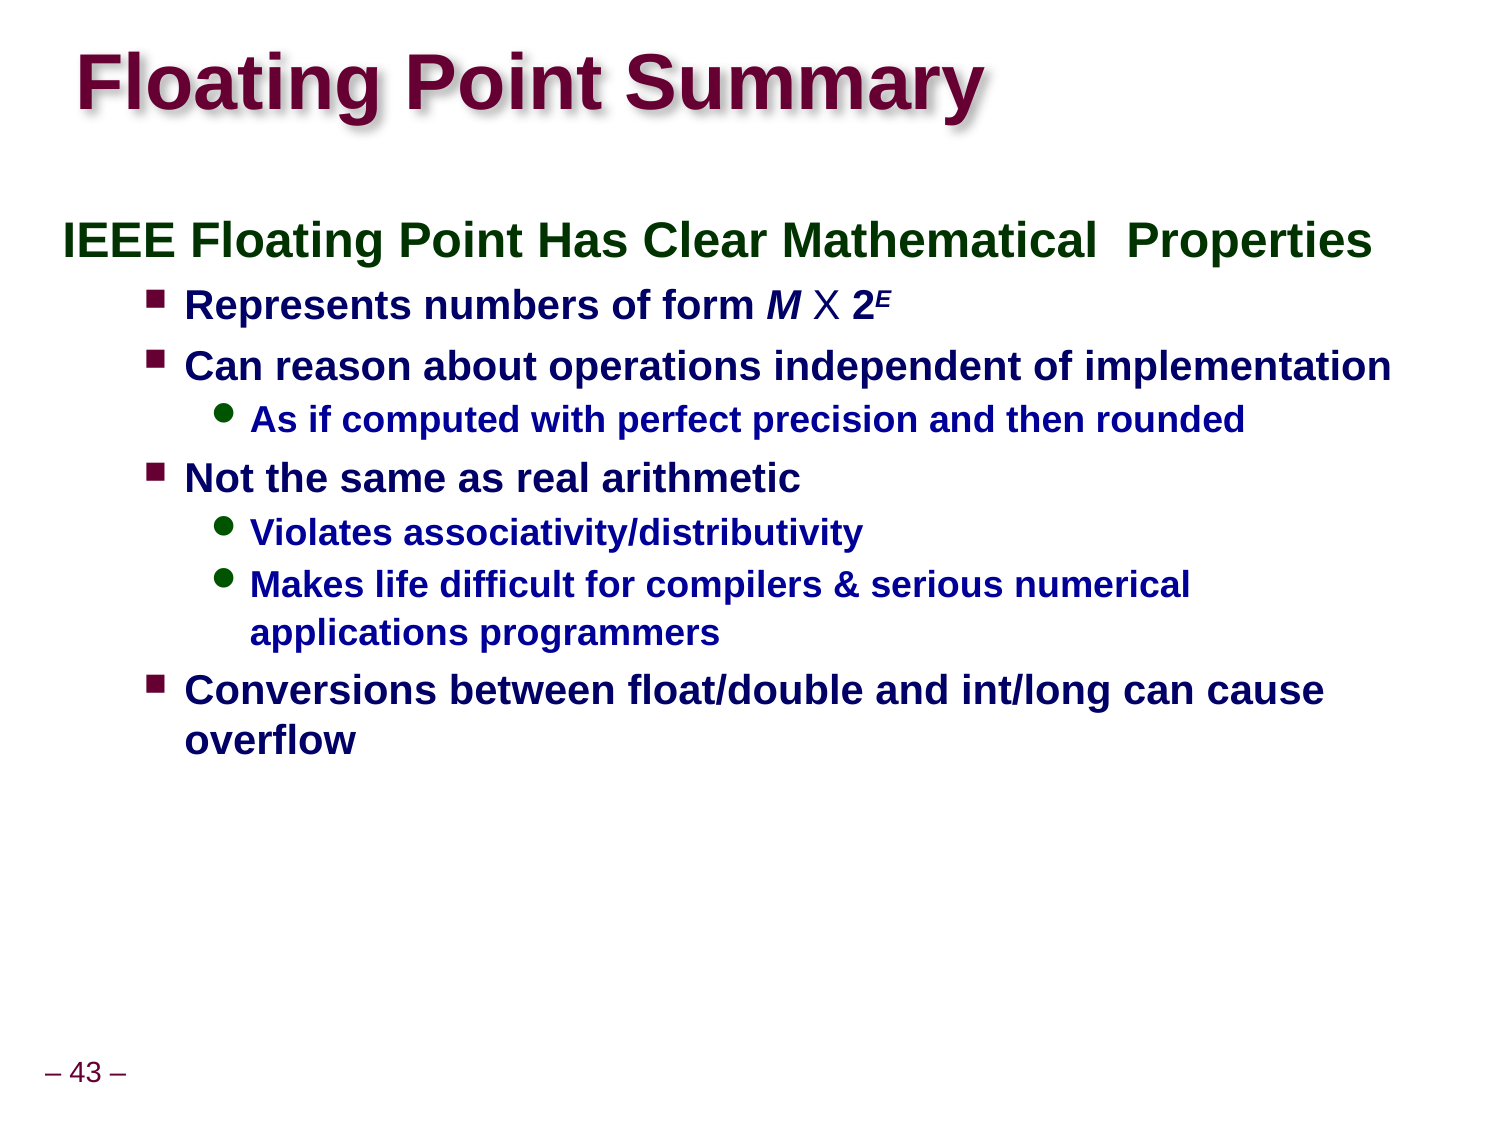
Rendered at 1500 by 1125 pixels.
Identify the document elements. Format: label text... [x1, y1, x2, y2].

list IEEE Floating Point Has Clear Mathematical Properties Represents numbers of form M X 2E Can reason about operations independent of implementation As if computed with perfect precision and then rounded Not the same as real arithmetic Violates associativity/distributivity Makes life difficult for compilers & serious numerical applications programmers Conversions between float/double and int/long can cause overflow [47, 200, 1411, 1058]
title Floating Point Summary [75, 37, 1413, 132]
